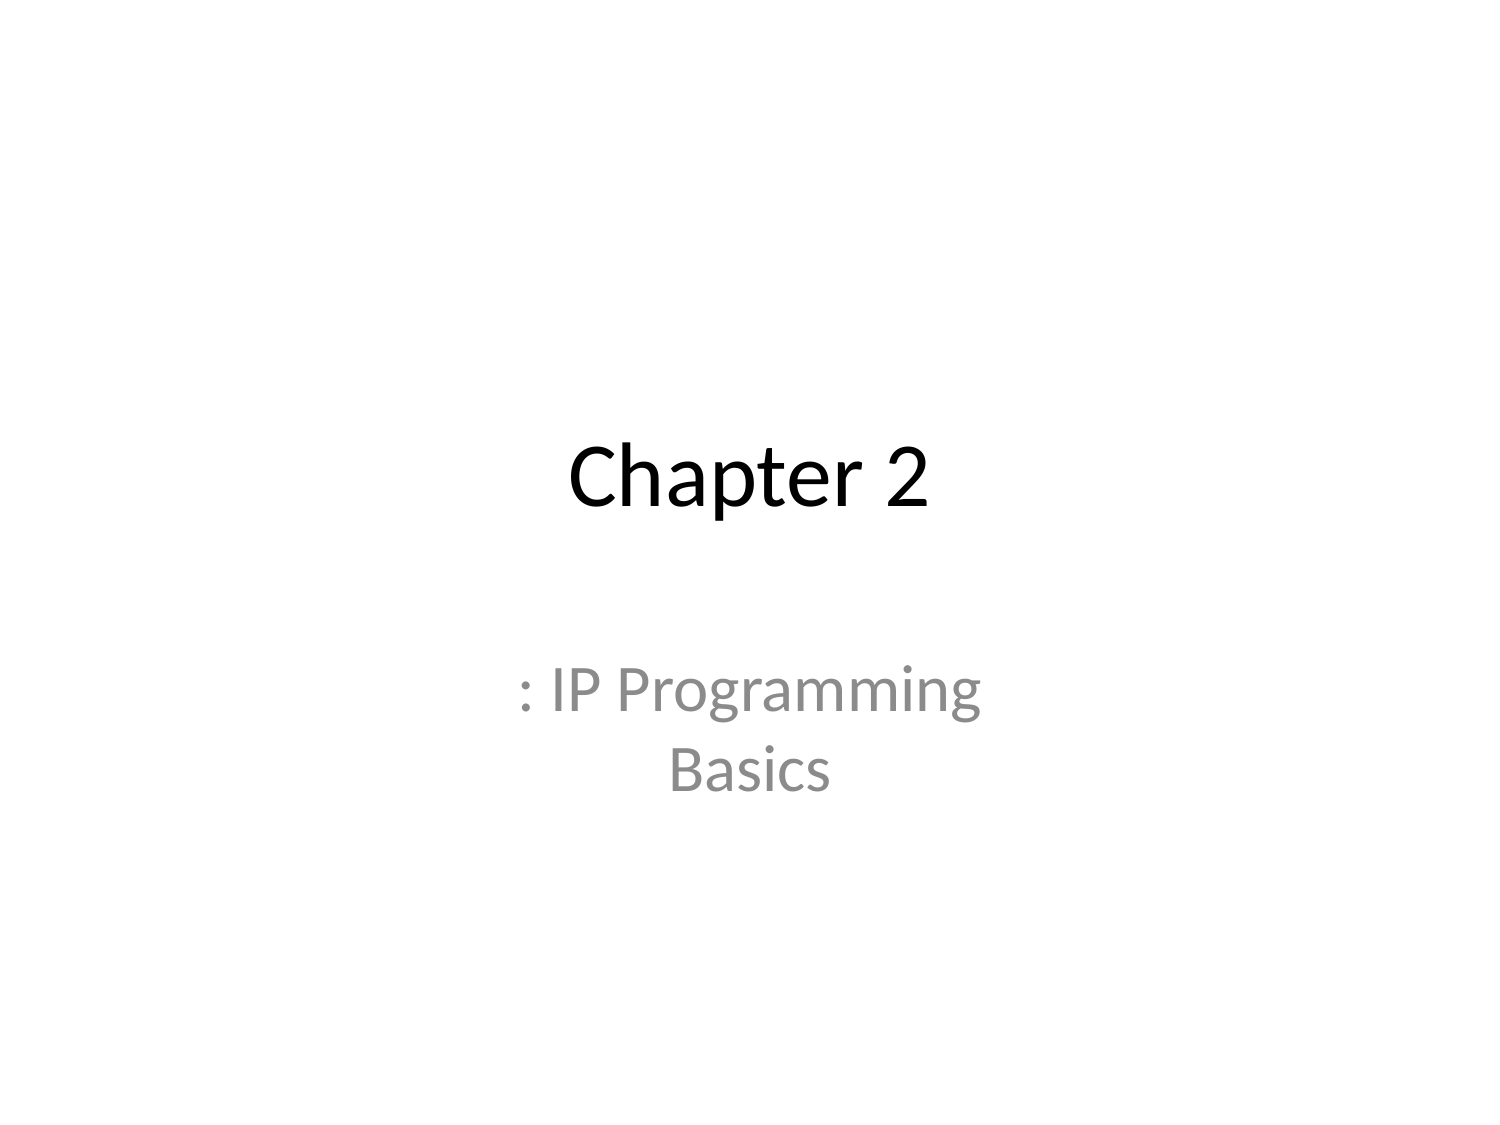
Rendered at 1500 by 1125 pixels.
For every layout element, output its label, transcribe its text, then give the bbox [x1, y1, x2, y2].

title Chapter 2 [112, 349, 1388, 591]
subtitle : IP Programming Basics [225, 637, 1275, 925]
